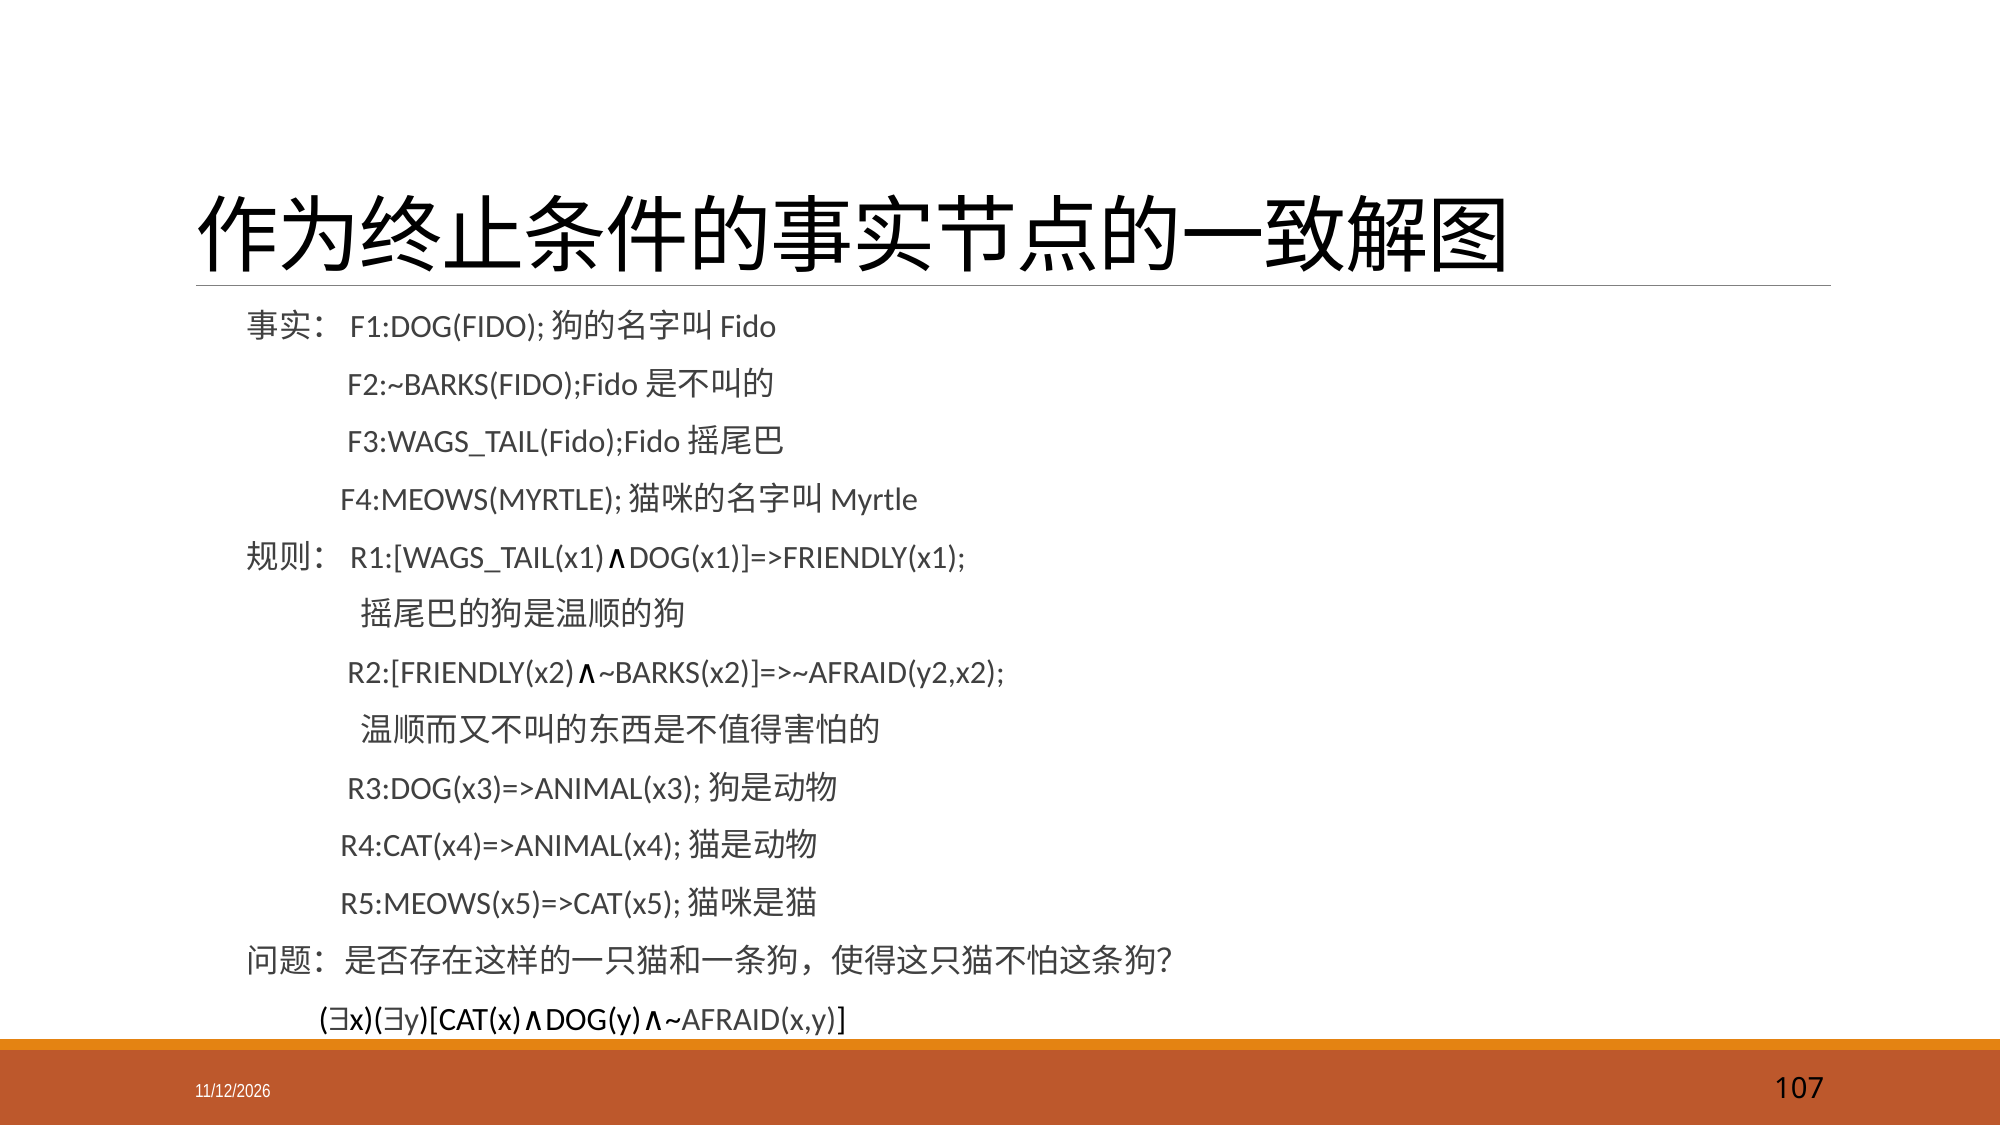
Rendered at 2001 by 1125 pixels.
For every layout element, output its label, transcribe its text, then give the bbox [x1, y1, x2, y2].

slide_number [180, 1059, 586, 1120]
title 作为终止条件的事实节点的一致解图 [180, 102, 1573, 291]
list 事实：F1:DOG(FIDO);狗的名字叫Fido F2:~BARKS(FIDO);Fido是不叫的 F3:WAGS_TAIL(Fido);Fido摇尾巴 F4:MEOWS(MYRTLE);猫咪的名字叫Myrtle 规则：R1:[WAGS_TAIL(x1)∧DOG(x1)]=>FRIENDLY(x1); 摇尾巴的狗是温顺的狗 R2:[FRIENDLY(x2)∧~BARKS(x2)]=>~AFRAID(y2,x2); 温顺而又不叫的东西是不值得害怕的 R3:DOG(x3)=>ANIMAL(x3);狗是动物 R4:CAT(x4)=>ANIMAL(x4);猫是动物 R5:MEOWS(x5)=>CAT(x5);猫咪是猫 问题：是否存在这样的一只猫和一条狗，使得这只猫不怕这条狗？ (x)(y)[CAT(x)∧DOG(y)∧~AFRAID(x,y)] [231, 301, 1750, 1046]
slide_number 107 [1624, 1059, 1840, 1120]
